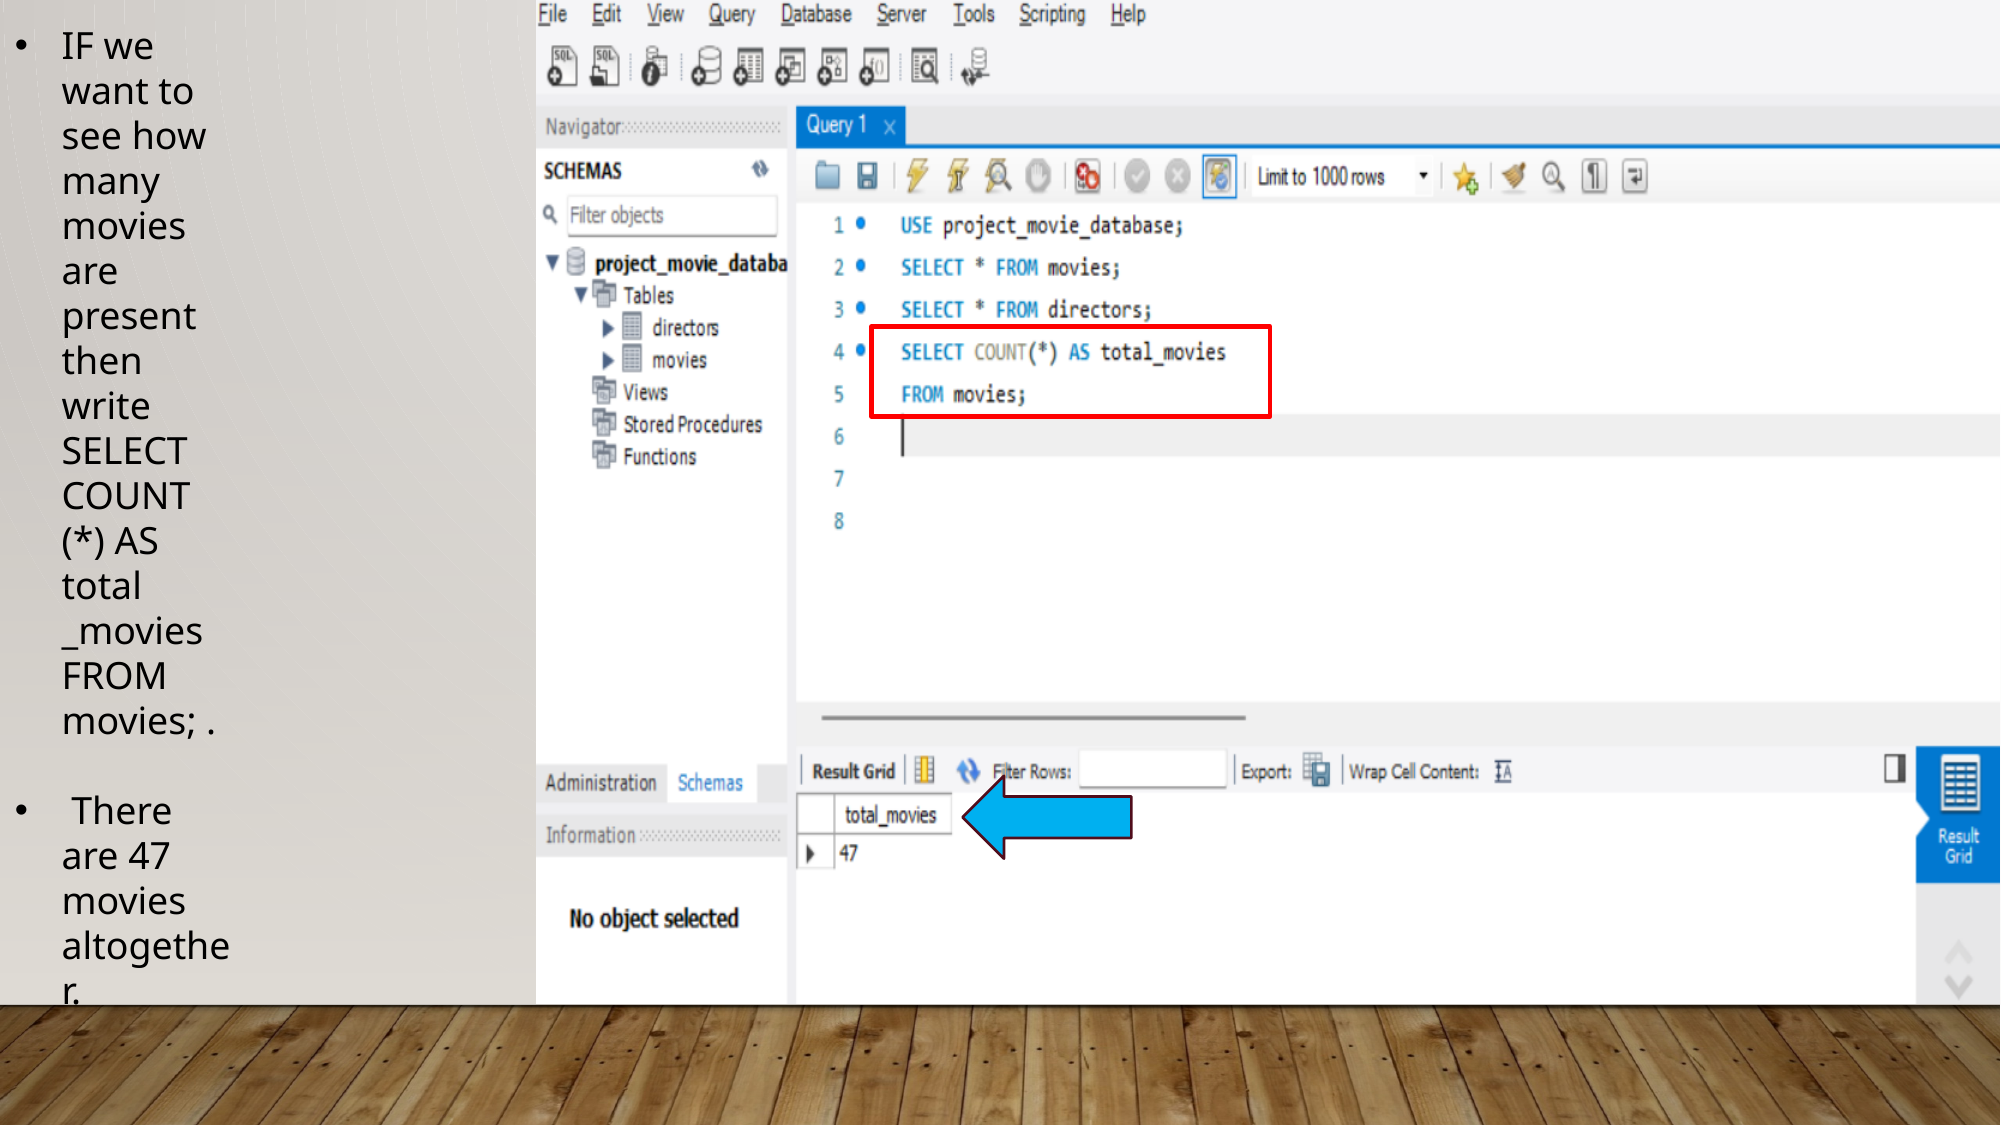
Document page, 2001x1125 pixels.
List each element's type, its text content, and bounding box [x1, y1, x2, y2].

picture [0, 1005, 2000, 1125]
text_box IF we want to see how many movies are present then write SELECT COUNT (*) AS total _movies FROM movies; . There are 47 movies altogether. [0, 14, 247, 1020]
picture [536, 0, 2000, 1004]
